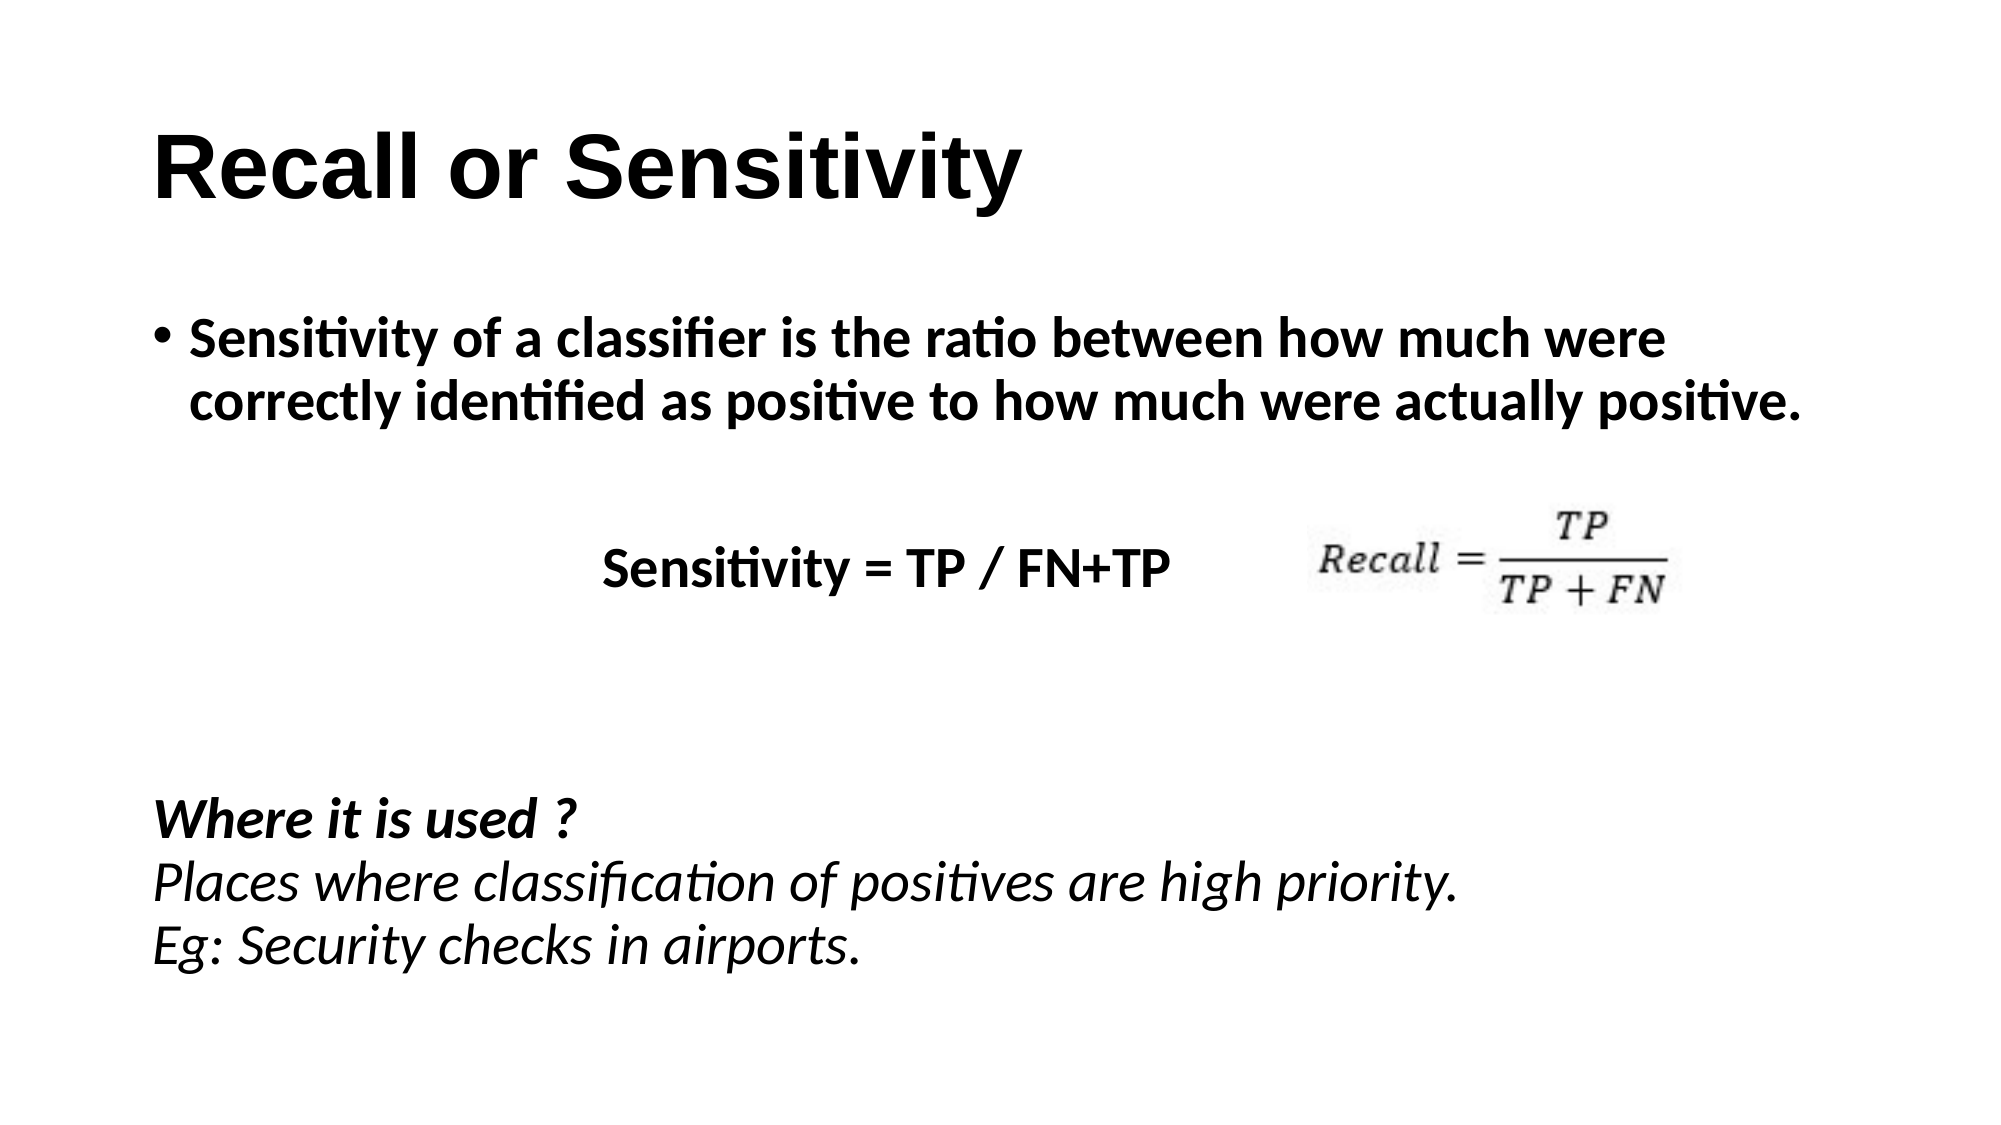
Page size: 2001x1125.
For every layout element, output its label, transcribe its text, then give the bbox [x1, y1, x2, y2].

list Sensitivity of a classifier is the ratio between how much were correctly identified as positive to how much were actually positive. Sensitivity = TP / FN+TP Where it is used ? Places where classification of positives are high priority. Eg: Security checks in airports. [137, 299, 1863, 1014]
picture [1307, 482, 1699, 626]
title Recall or Sensitivity [137, 59, 1863, 278]
